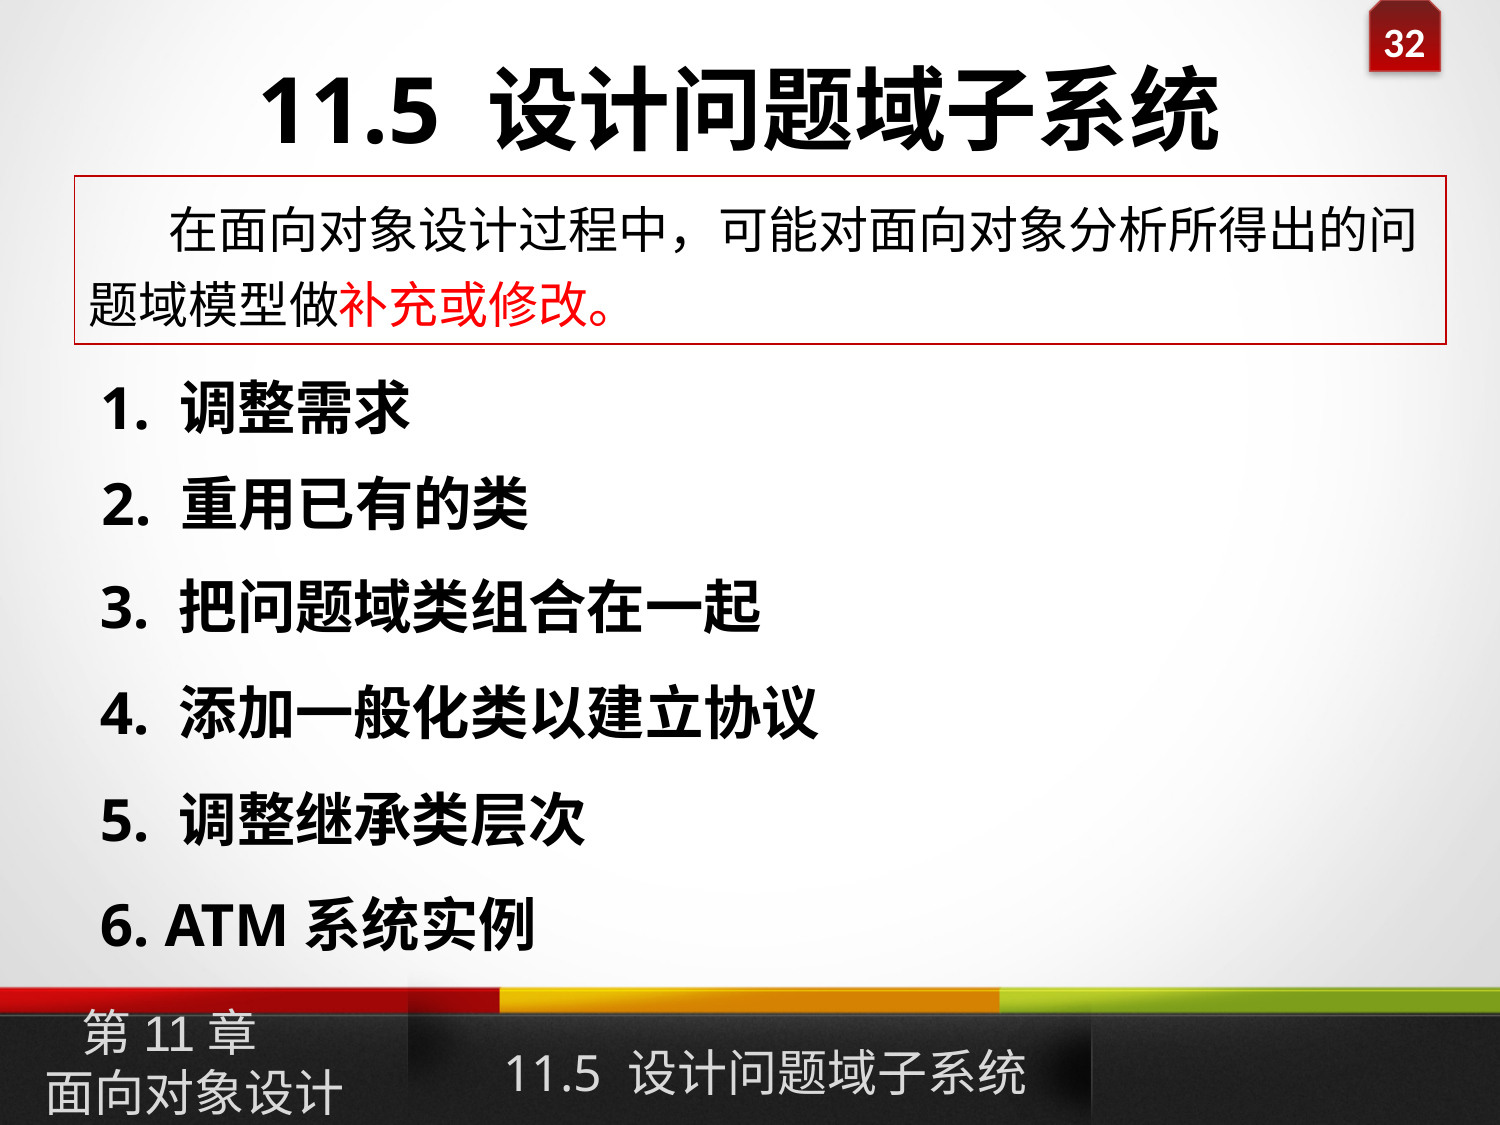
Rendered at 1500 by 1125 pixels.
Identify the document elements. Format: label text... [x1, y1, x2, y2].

text_box 在面向对象设计过程中，可能对面向对象分析所得出的问题域模型做补充或修改。 [74, 175, 1446, 345]
list 1. 调整需求 [84, 363, 1436, 464]
title 11.5 设计问题域子系统 [64, 13, 1415, 202]
text_box 11.5 设计问题域子系统 [458, 1032, 1073, 1111]
text_box 6. ATM系统实例 [85, 880, 1436, 980]
picture [0, 0, 1500, 1125]
text_box 5. 调整继承类层次 [85, 776, 1436, 876]
text_box 2. 重用已有的类 [86, 459, 1437, 559]
text_box 4. 添加一般化类以建立协议 [85, 668, 1436, 768]
text_box 3. 把问题域类组合在一起 [85, 562, 1436, 662]
